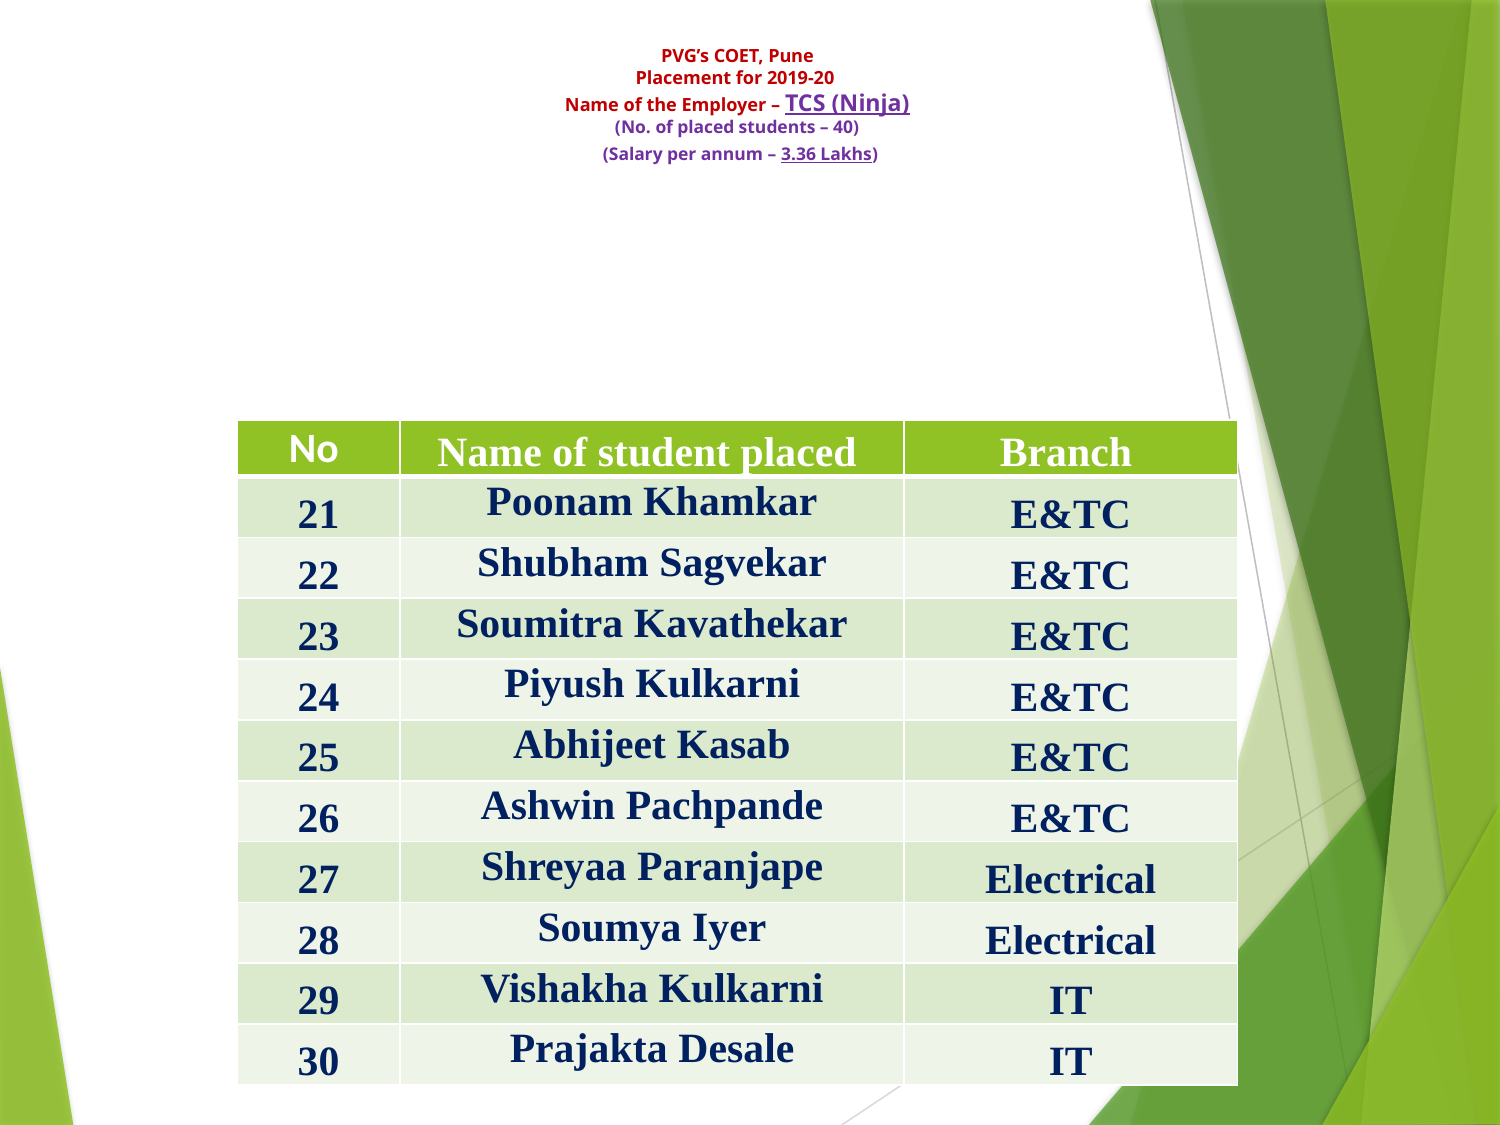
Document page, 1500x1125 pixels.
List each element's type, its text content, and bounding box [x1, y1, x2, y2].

table_cell Poonam Khamkar [401, 479, 903, 537]
table_cell E&TC [905, 782, 1237, 841]
table_cell 30 [238, 1025, 399, 1084]
title PVG’s COET, Pune Placement for 2019-20 Name of the Employer – TCS (Ninja) (No. of placed students – 40) (Salary per annum – 3.36 Lakhs) [62, 37, 1413, 225]
table_cell IT [905, 964, 1237, 1023]
table_cell Ashwin Pachpande [401, 782, 903, 841]
table_cell E&TC [905, 599, 1237, 658]
table_cell Electrical [905, 842, 1237, 902]
table_cell Shreyaa Paranjape [401, 842, 903, 902]
table_cell 25 [238, 721, 399, 780]
table_cell Prajakta Desale [401, 1025, 903, 1084]
table_cell 29 [238, 964, 399, 1023]
table_header Branch [905, 421, 1237, 474]
table_cell Piyush Kulkarni [401, 660, 903, 719]
table_cell Abhijeet Kasab [401, 721, 903, 780]
table_cell Soumya Iyer [401, 903, 903, 962]
table_cell IT [905, 1025, 1237, 1084]
table_cell 23 [238, 599, 399, 658]
table_cell 21 [238, 479, 399, 537]
table_cell Electrical [905, 903, 1237, 962]
table_cell 24 [238, 660, 399, 719]
table_cell E&TC [905, 479, 1237, 537]
table_cell E&TC [905, 721, 1237, 780]
table_cell Shubham Sagvekar [401, 538, 903, 597]
table_cell 22 [238, 538, 399, 597]
table_cell 26 [238, 782, 399, 841]
table_cell 27 [238, 842, 399, 902]
table_cell E&TC [905, 538, 1237, 597]
table_header Name of student placed [401, 421, 903, 474]
table_cell E&TC [905, 660, 1237, 719]
table_cell 28 [238, 903, 399, 962]
table_cell Soumitra Kavathekar [401, 599, 903, 658]
table_header No [238, 421, 399, 474]
table_cell Vishakha Kulkarni [401, 964, 903, 1023]
